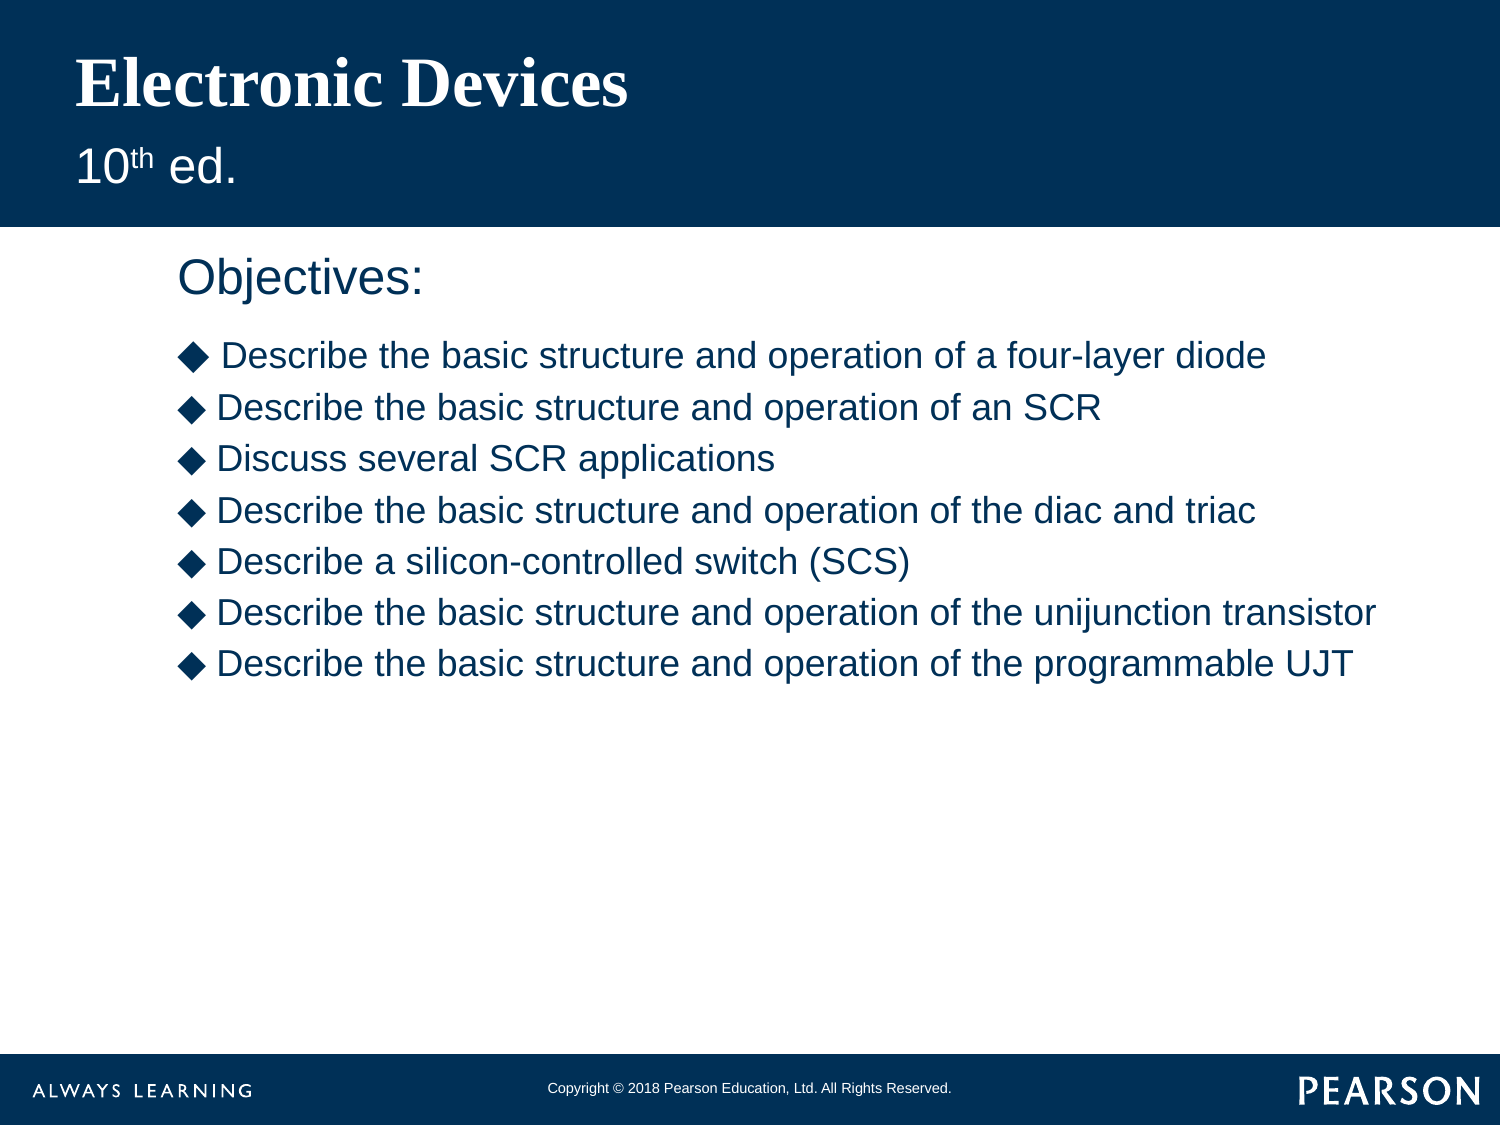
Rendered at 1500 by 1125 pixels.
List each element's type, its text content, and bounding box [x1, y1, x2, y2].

text_box Objectives: [162, 237, 575, 313]
text_box ◆ Describe the basic structure and operation of a four-layer diode ◆ Describe the basic structure and operation of an SCR ◆ Discuss several SCR applications ◆ Describe the basic structure and operation of the diac and triac ◆ Describe a silicon-controlled switch (SCS) ◆ Describe the basic structure and operation of the unijunction transistor ◆ Describe the basic structure and operation of the programmable UJT [162, 312, 1463, 692]
list 10th ed. [75, 133, 1425, 213]
title Electronic Devices [75, 35, 1425, 133]
